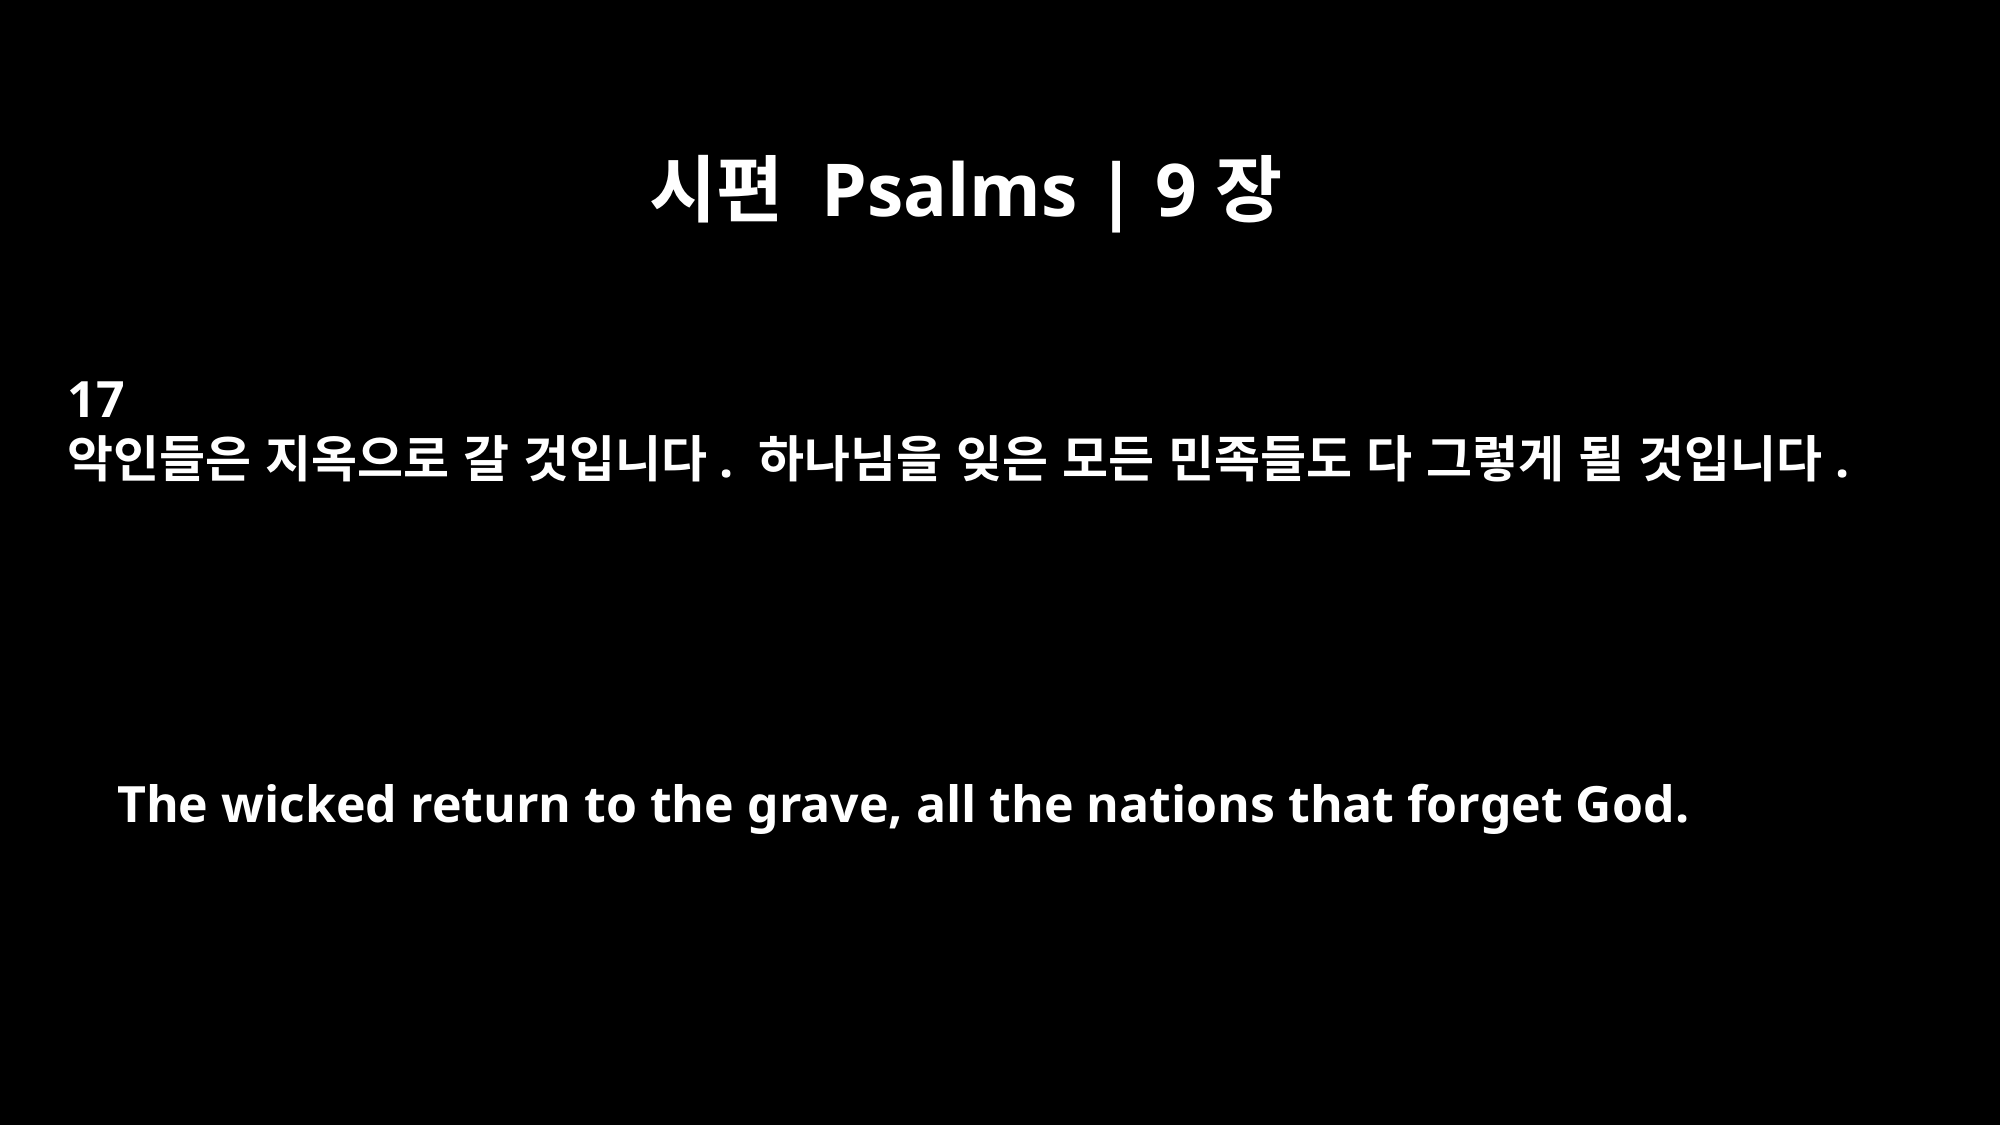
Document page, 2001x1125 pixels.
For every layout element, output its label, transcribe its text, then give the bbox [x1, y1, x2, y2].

text_box The wicked return to the grave, all the nations that forget God. [102, 764, 1705, 840]
text_box 17 악인들은 지옥으로 갈 것입니다. 하나님을 잊은 모든 민족들도 다 그렇게 될 것입니다. [53, 359, 1864, 495]
text_box 시편 Psalms | 9장 [634, 136, 1298, 239]
